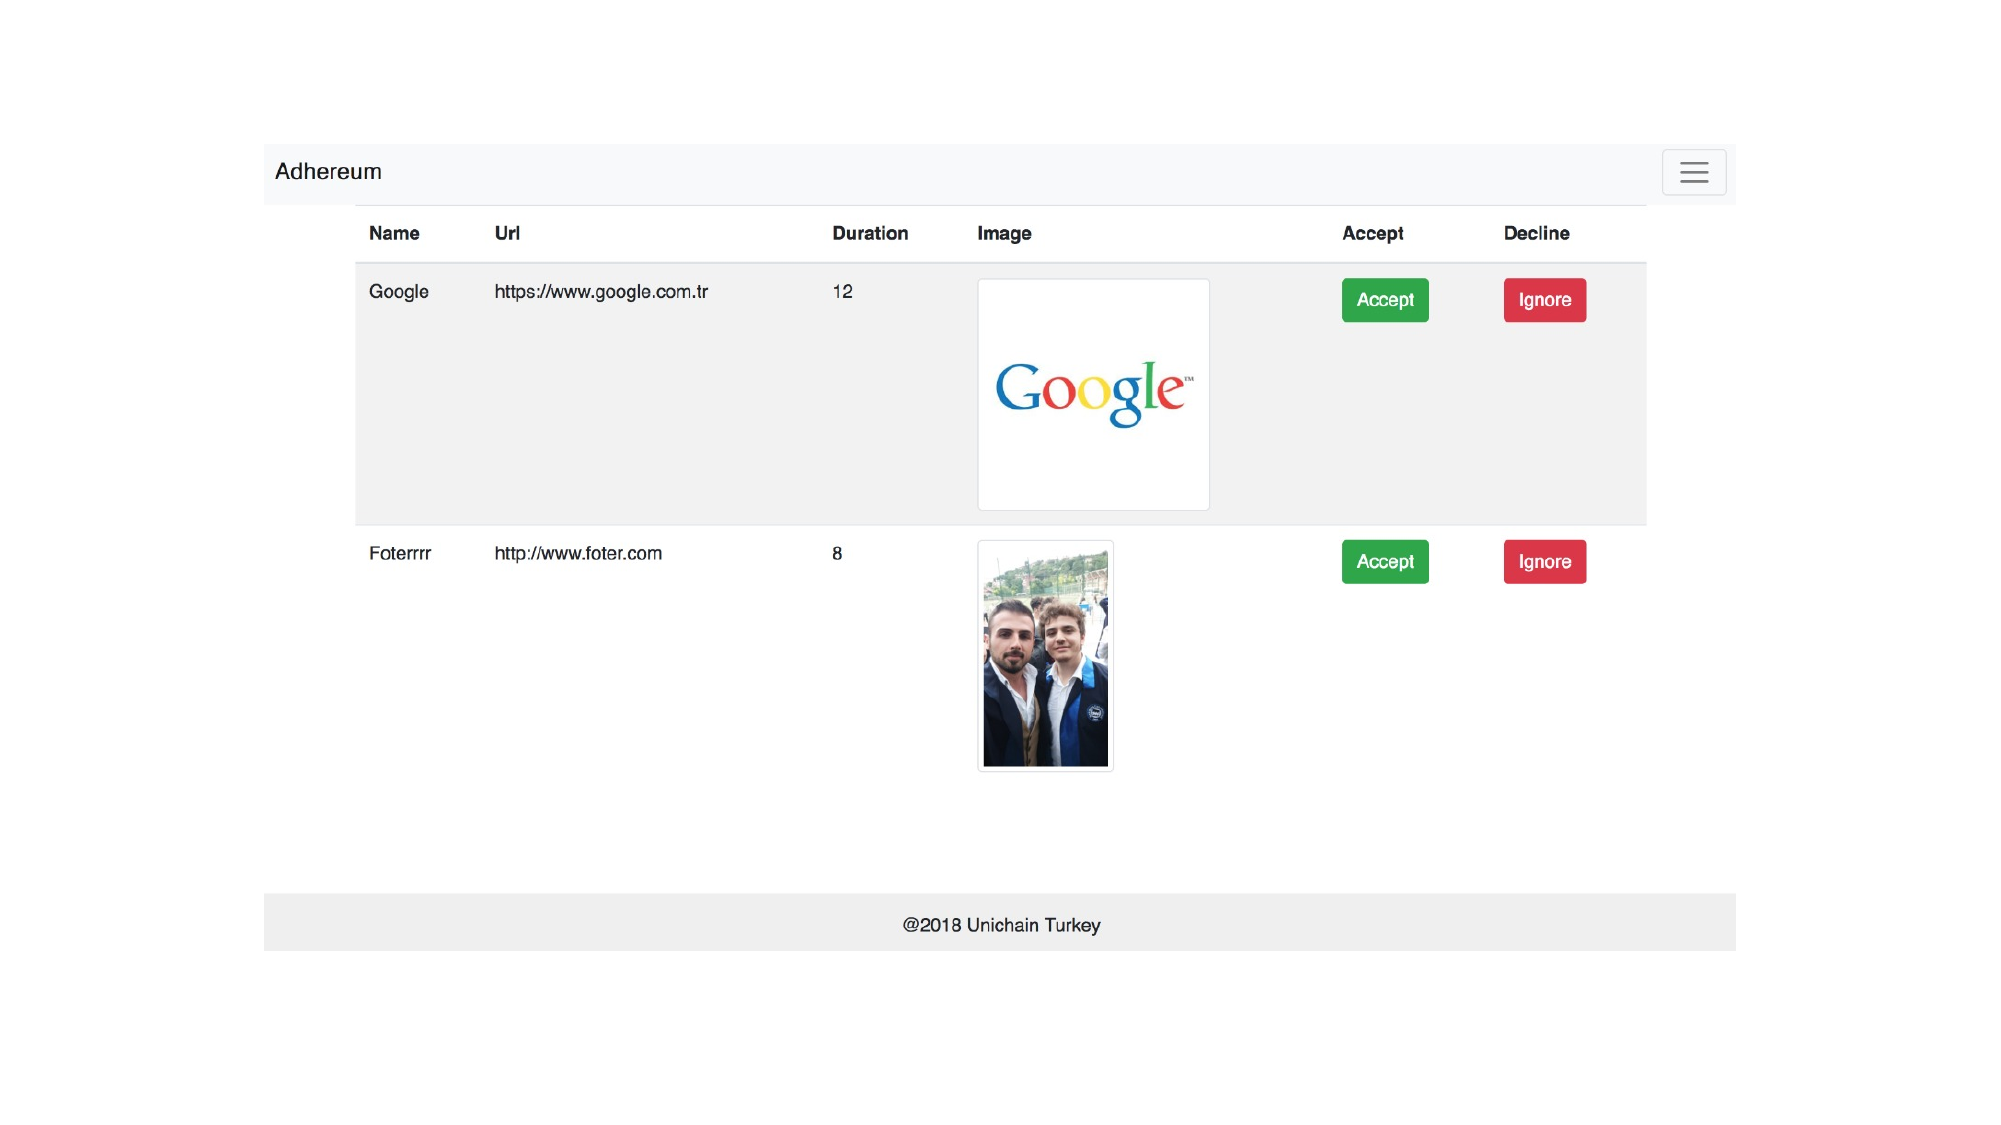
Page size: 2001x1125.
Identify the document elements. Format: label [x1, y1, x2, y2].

picture [264, 144, 1736, 951]
